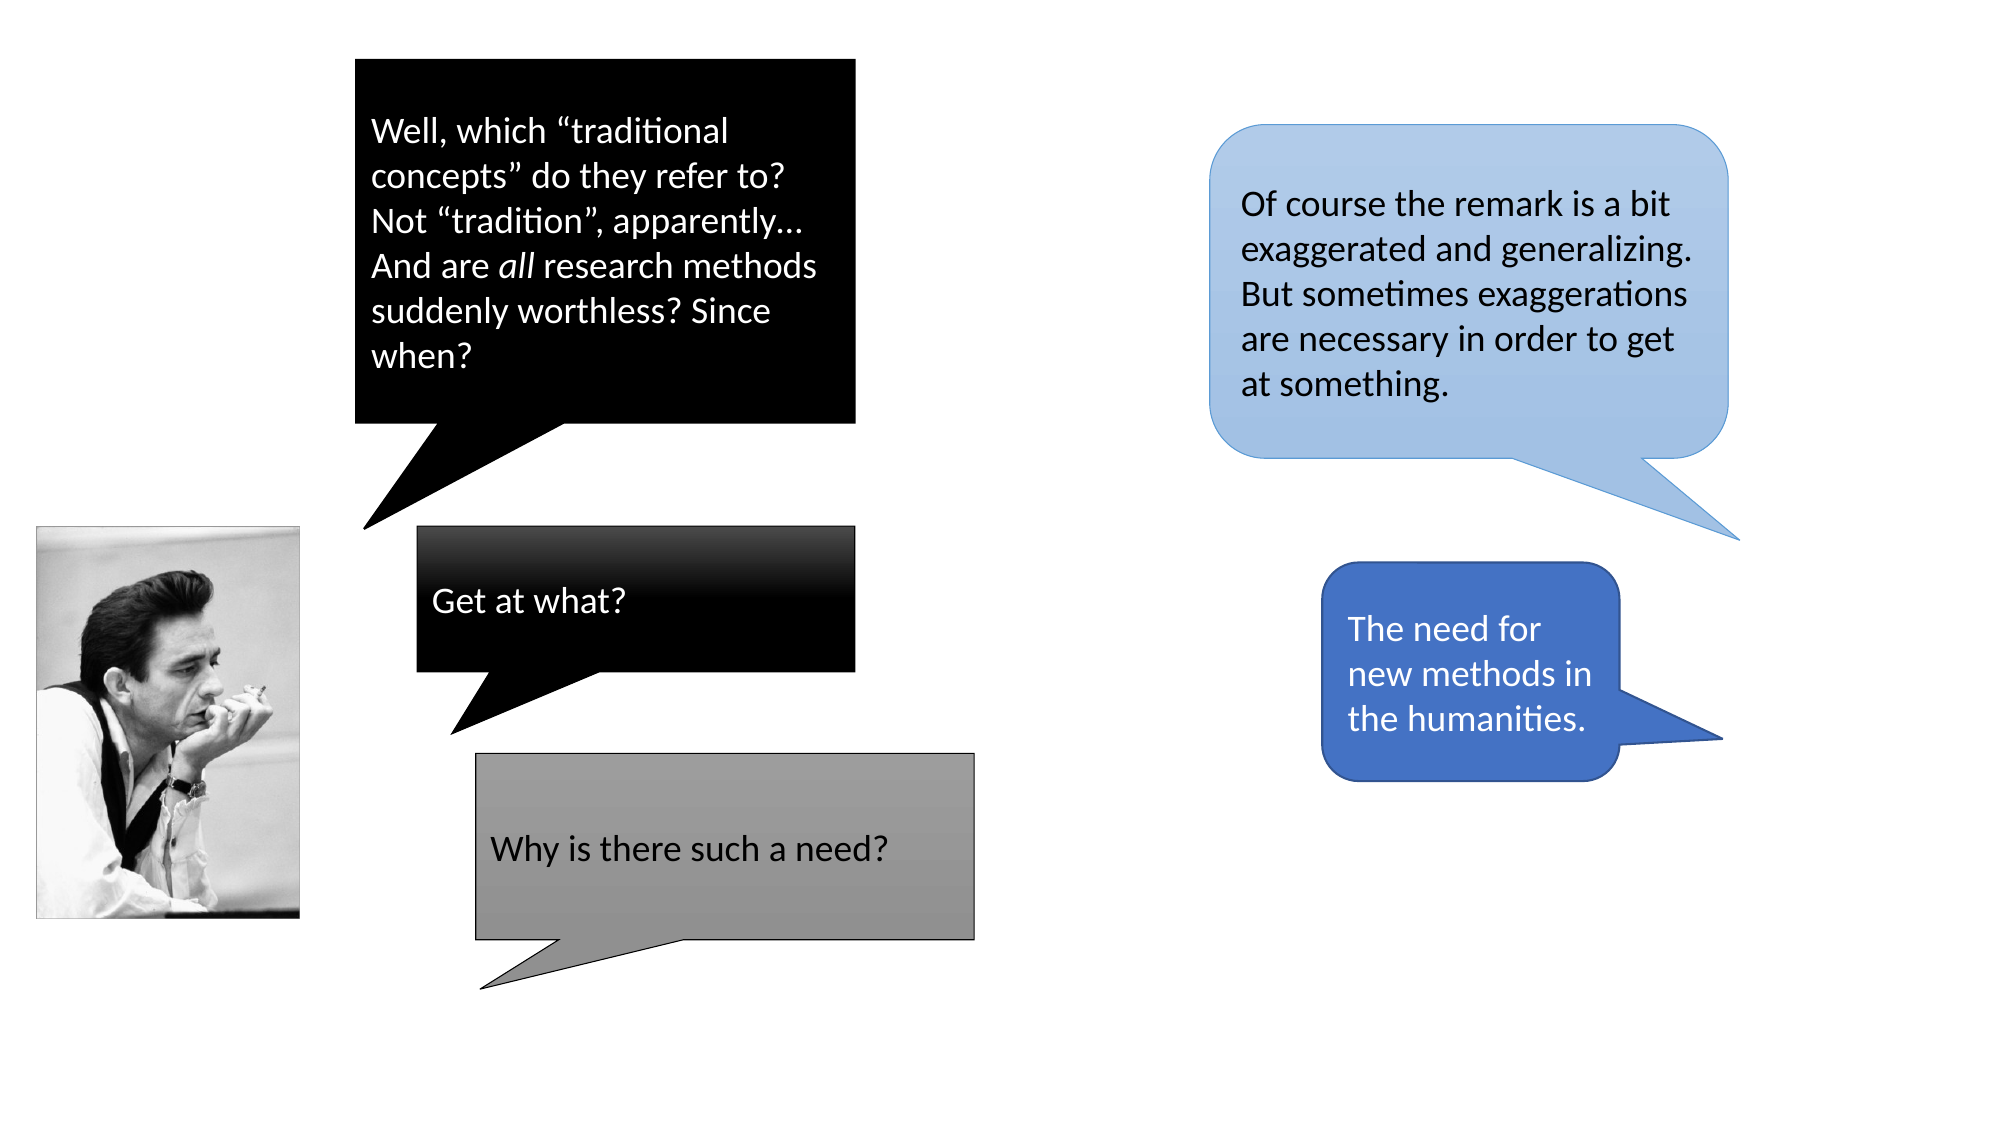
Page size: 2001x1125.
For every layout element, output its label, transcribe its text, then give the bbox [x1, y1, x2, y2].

text_box Of course the remark is a bit exaggerated and generalizing. But sometimes exaggerations are necessary in order to get at something. [1209, 124, 1741, 541]
text_box The need for new methods in the humanities. [1321, 561, 1724, 783]
text_box Well, which “traditional concepts” do they refer to? Not “tradition”, apparently… And are all research methods suddenly worthless? Since when? [355, 58, 856, 530]
text_box Get at what? [416, 525, 856, 736]
text_box Why is there such a need? [475, 752, 975, 990]
picture [36, 525, 300, 919]
